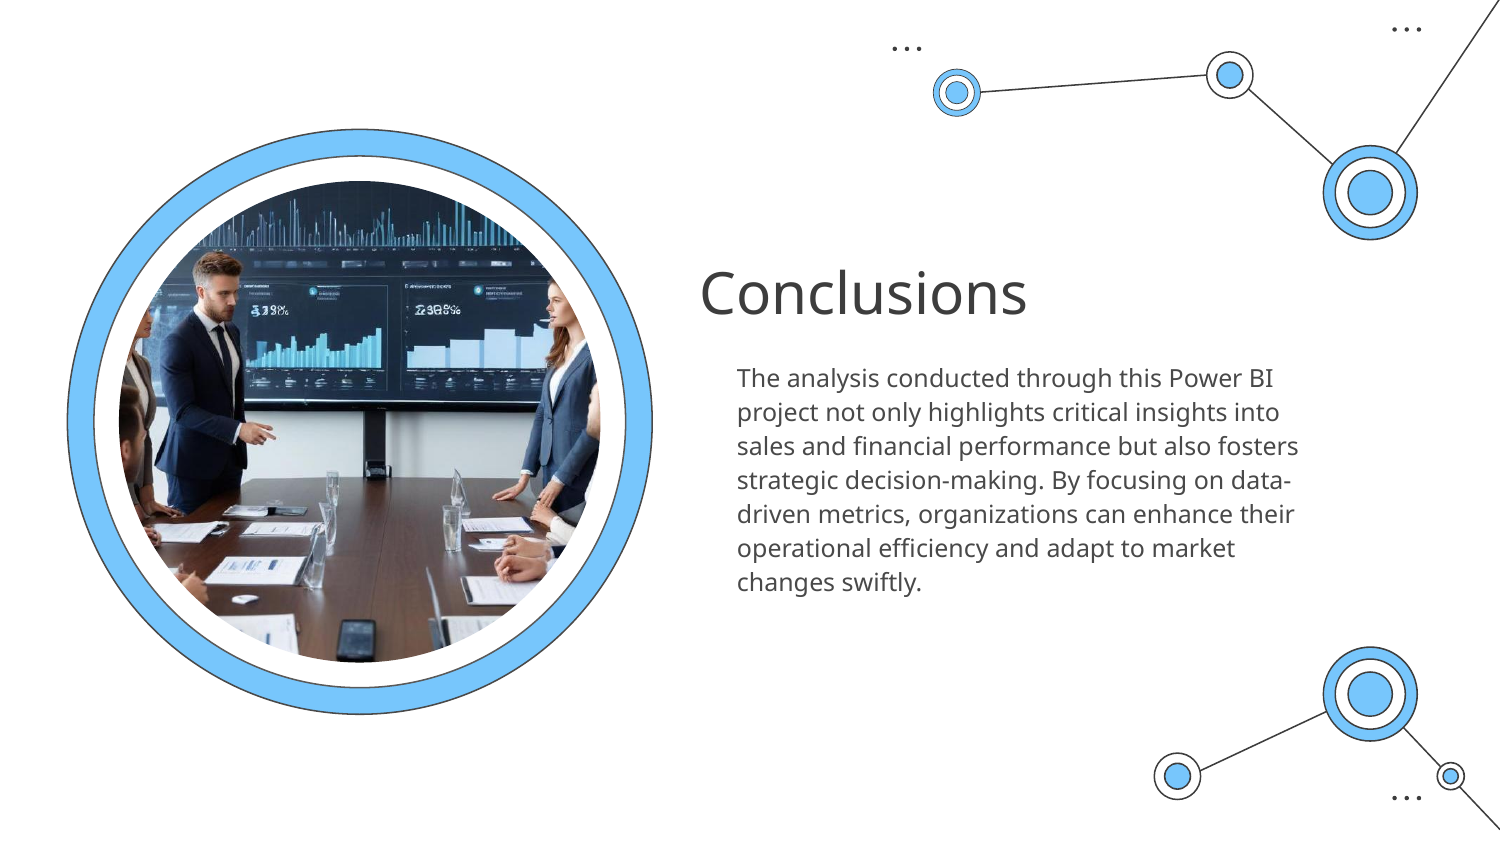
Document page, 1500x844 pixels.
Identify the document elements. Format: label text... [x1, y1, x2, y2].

list The analysis conducted through this Power BI project not only highlights critical insights into sales and financial performance but also fosters strategic decision-making. By focusing on data-driven metrics, organizations can enhance their operational efficiency and adapt to market changes swiftly. [684, 345, 1321, 624]
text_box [67, 129, 653, 715]
title Conclusions [684, 225, 1321, 345]
